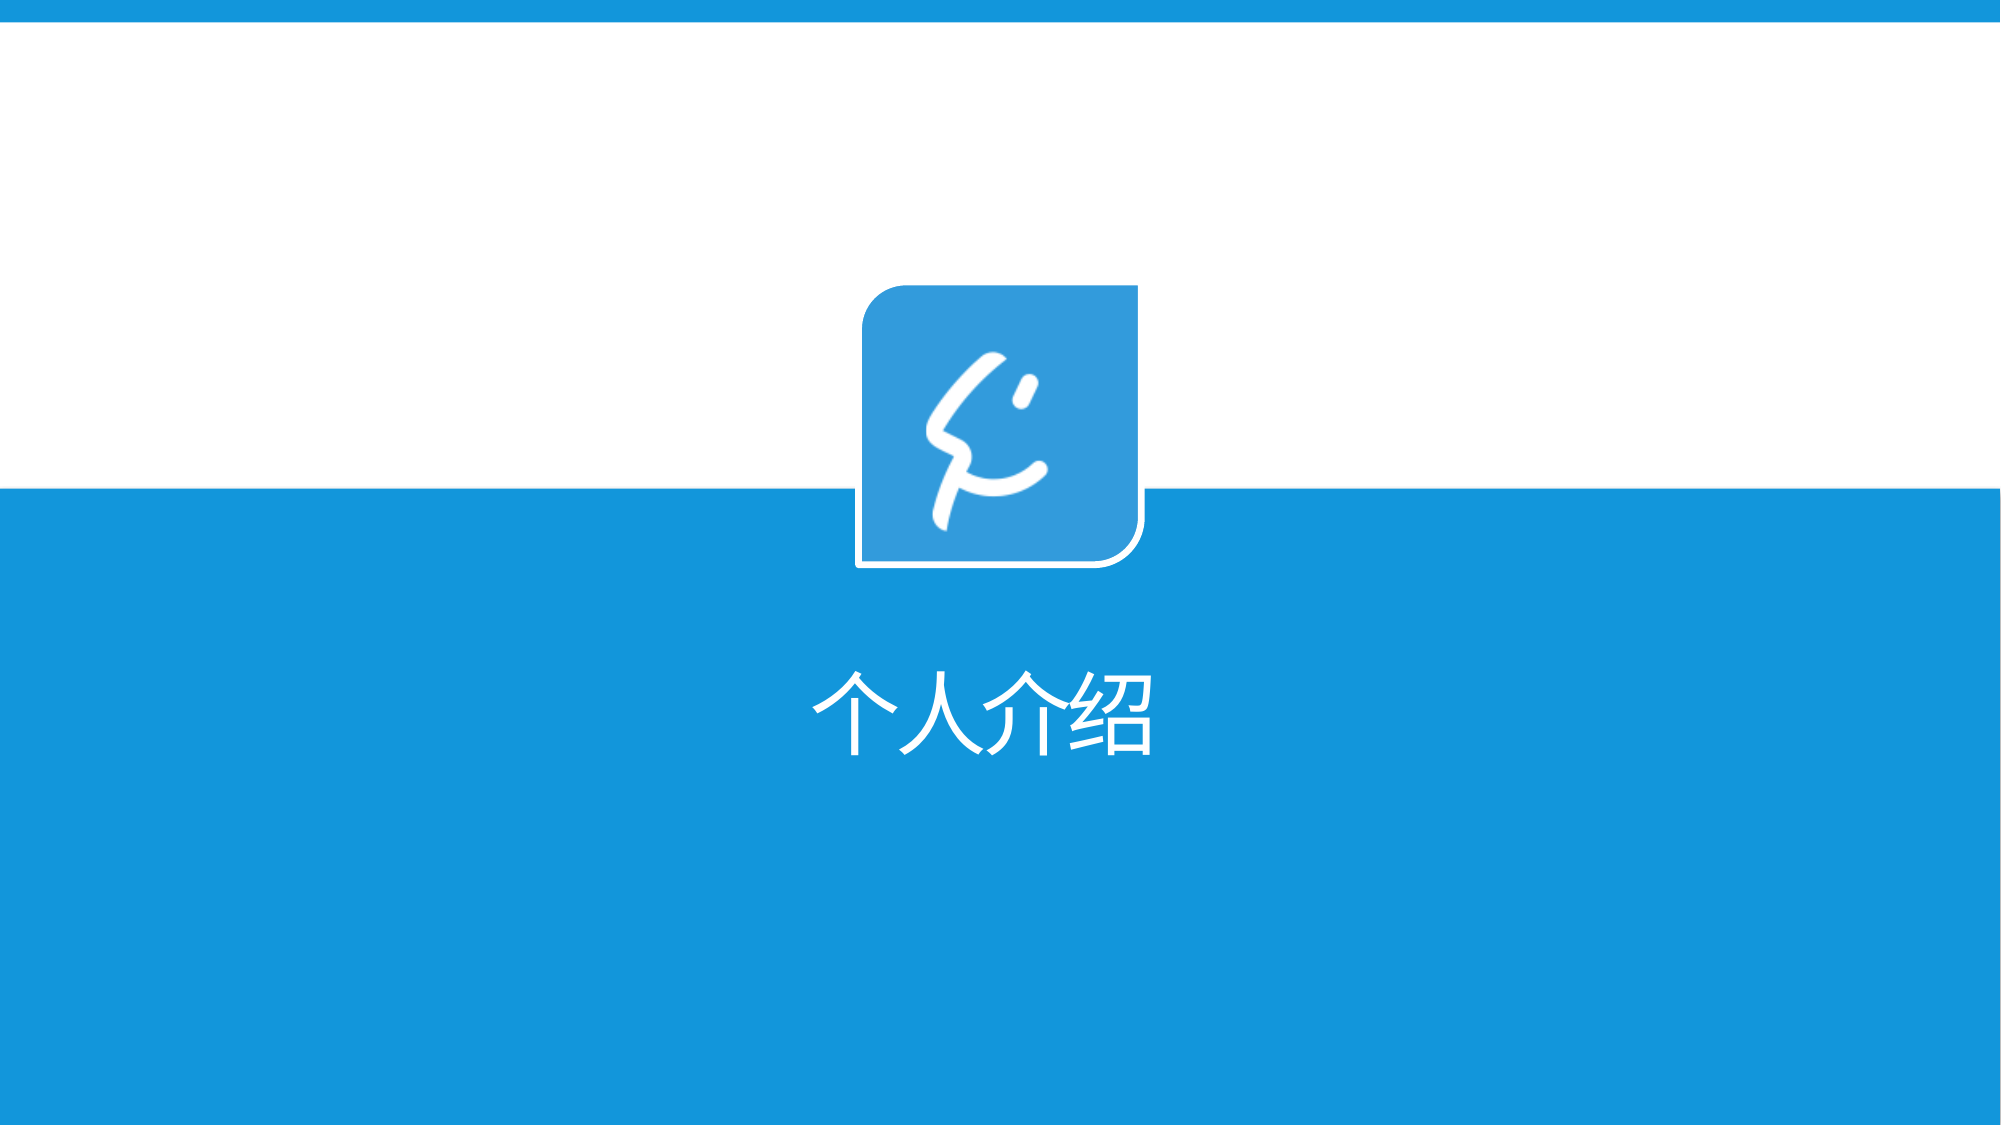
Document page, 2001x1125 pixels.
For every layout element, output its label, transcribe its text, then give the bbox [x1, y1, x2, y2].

title 个人介绍 [289, 662, 1679, 804]
picture [925, 347, 1108, 548]
